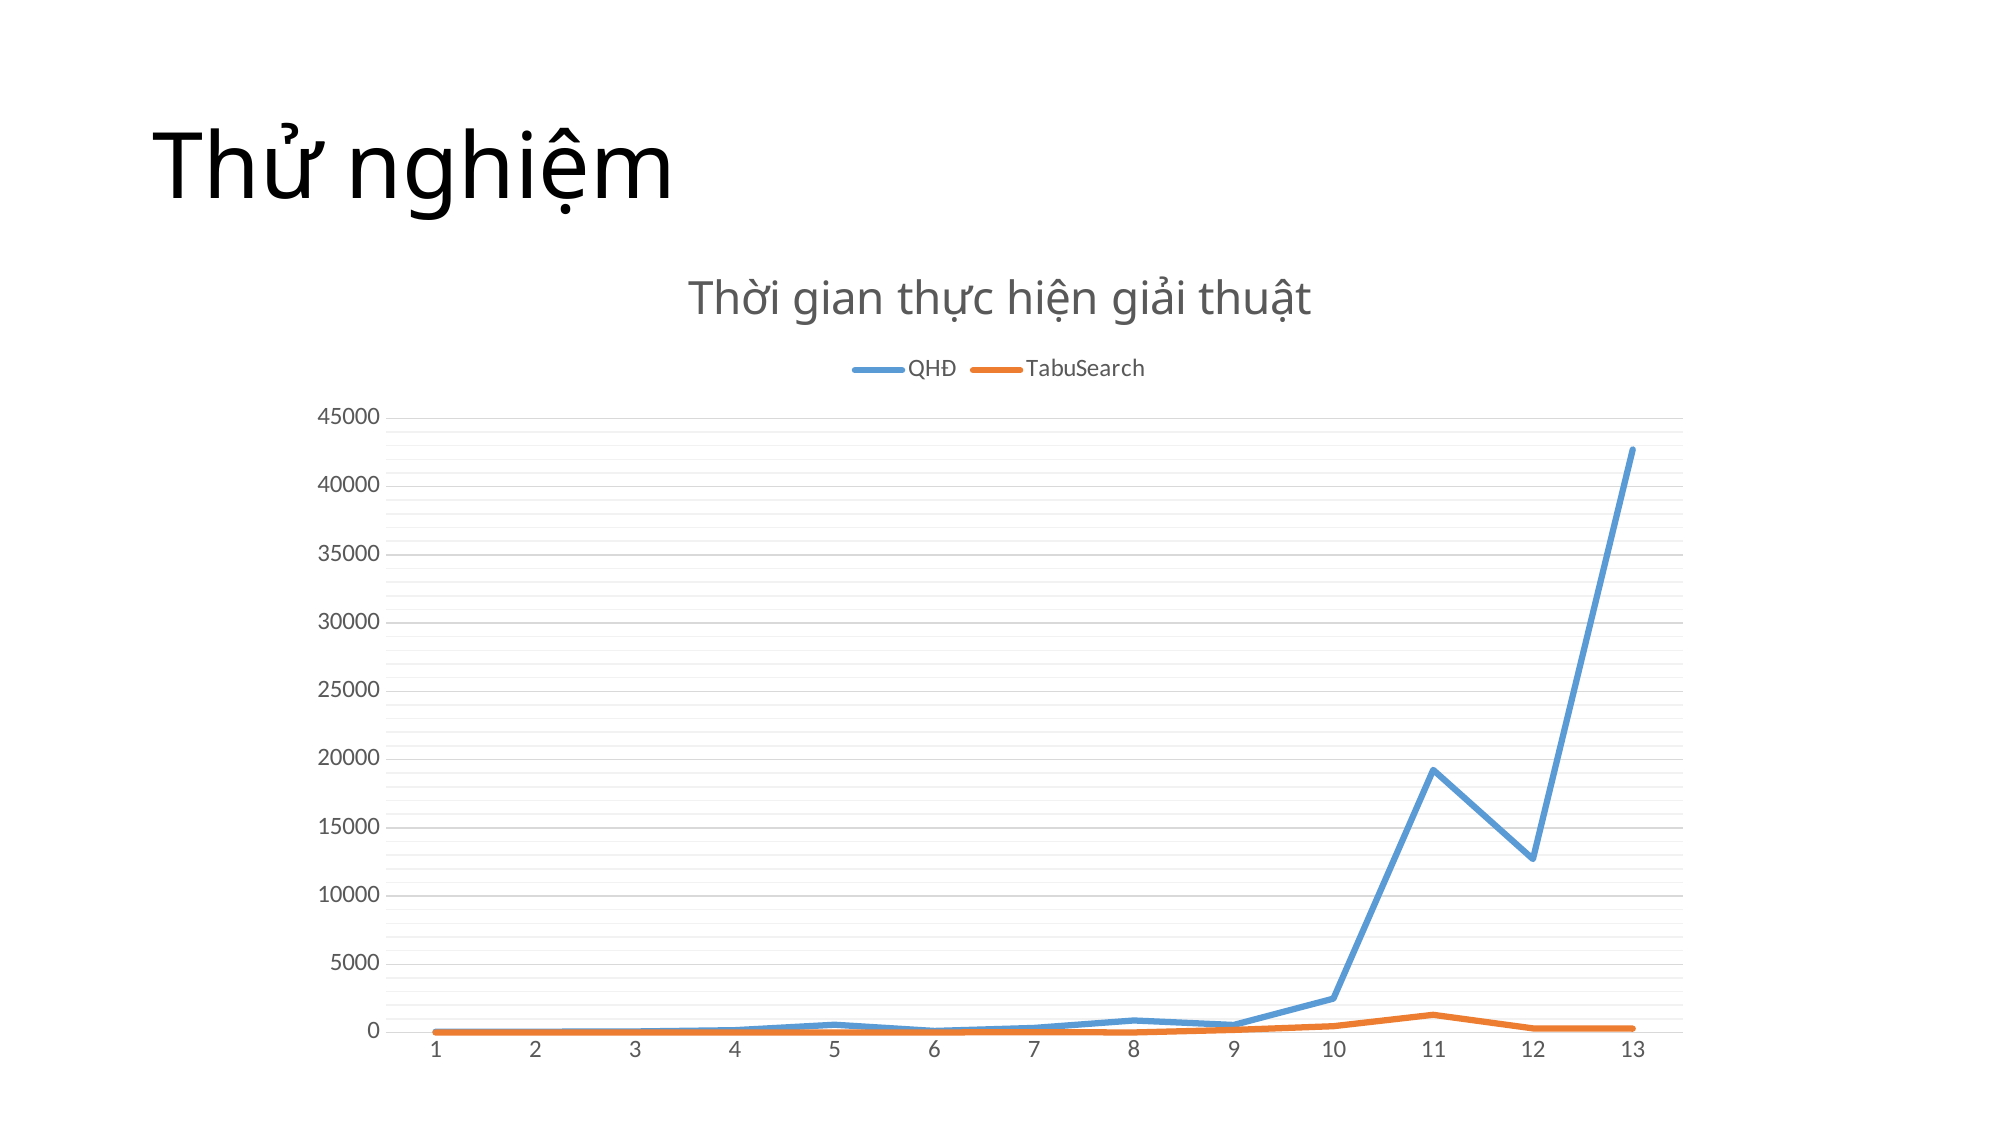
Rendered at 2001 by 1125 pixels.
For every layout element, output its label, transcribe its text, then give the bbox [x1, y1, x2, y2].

title Thử nghiệm [137, 59, 1863, 278]
chart [288, 227, 1712, 1081]
